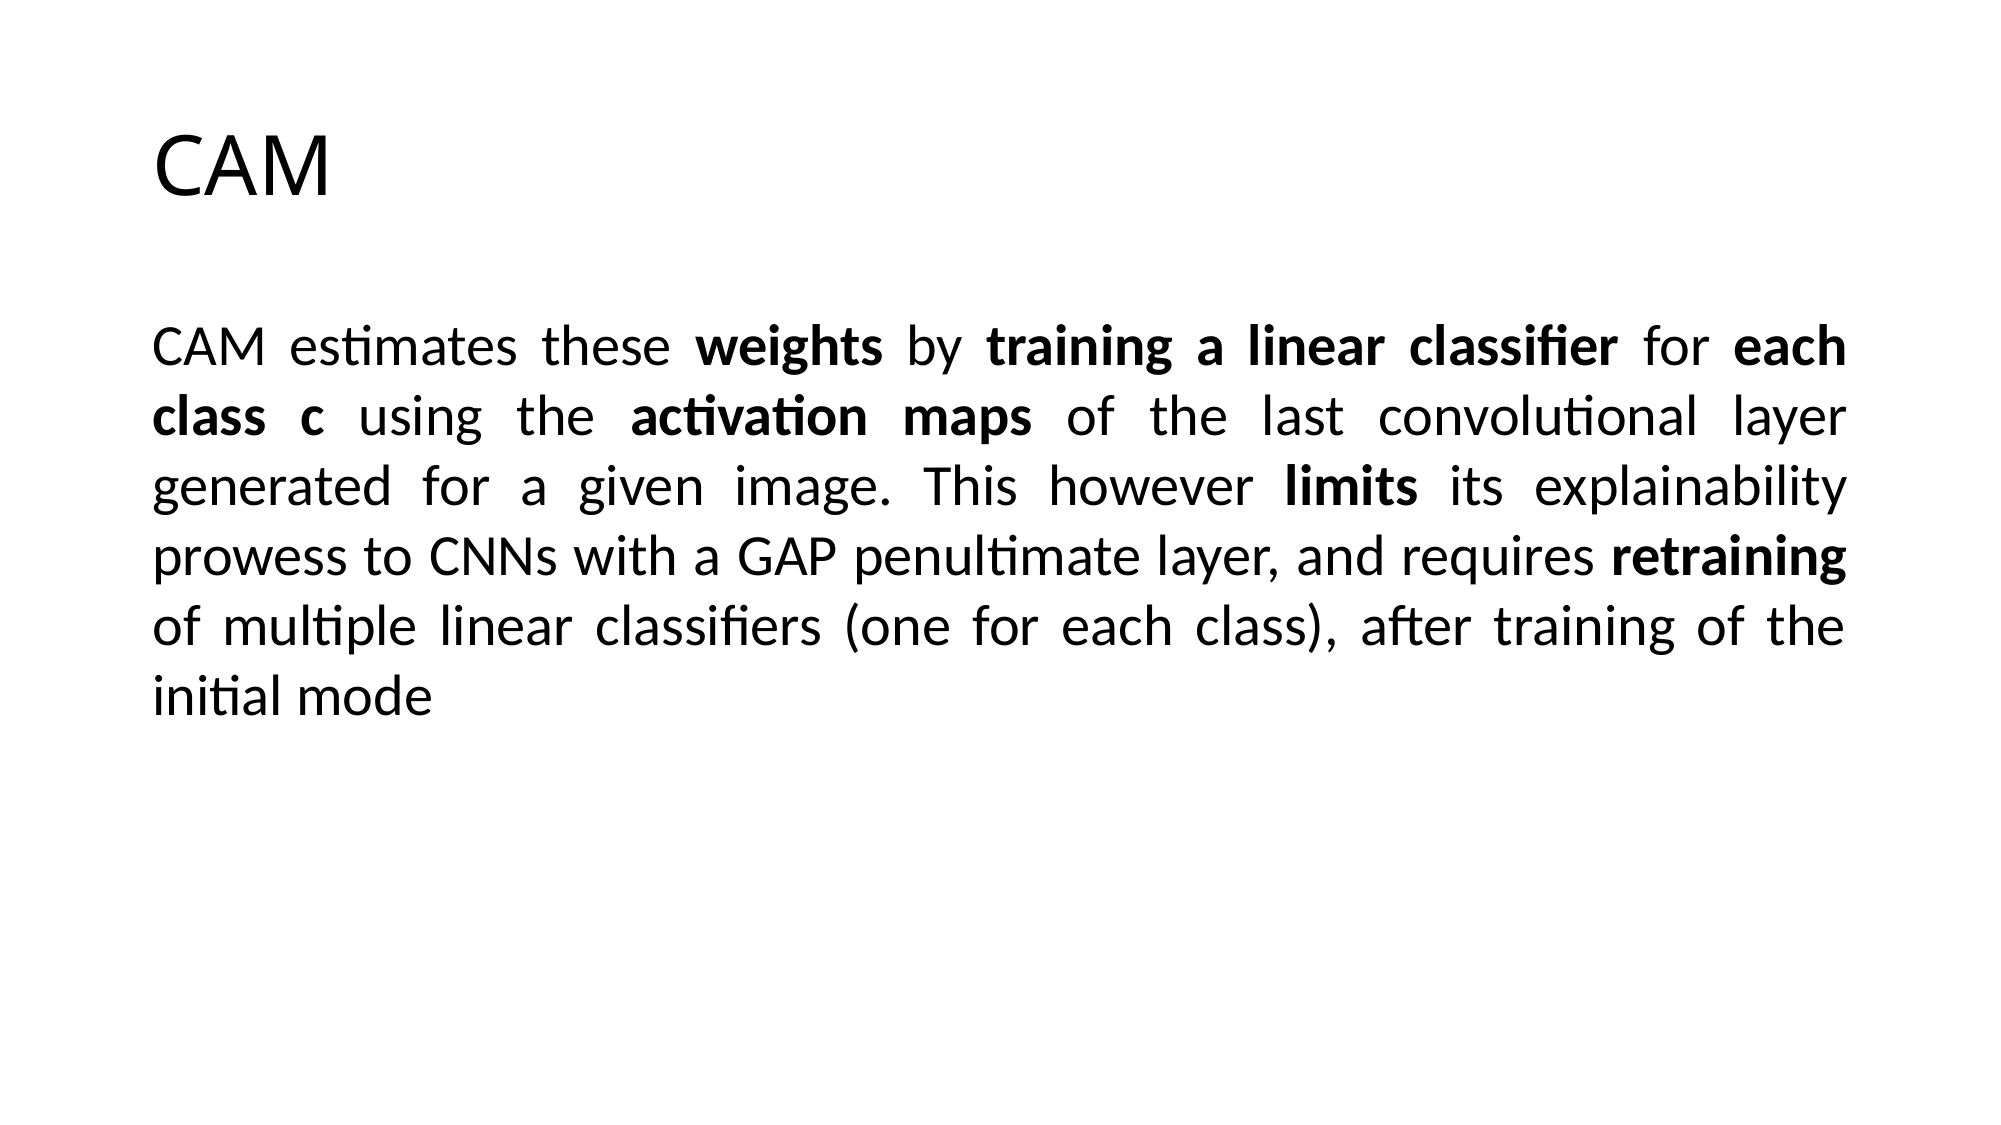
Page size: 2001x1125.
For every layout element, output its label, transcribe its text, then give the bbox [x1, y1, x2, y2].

list CAM estimates these weights by training a linear classifier for each class c using the activation maps of the last convolutional layer generated for a given image. This however limits its explainability prowess to CNNs with a GAP penultimate layer, and requires retraining of multiple linear classifiers (one for each class), after training of the initial mode [137, 299, 1863, 1014]
title CAM [137, 59, 1863, 278]
